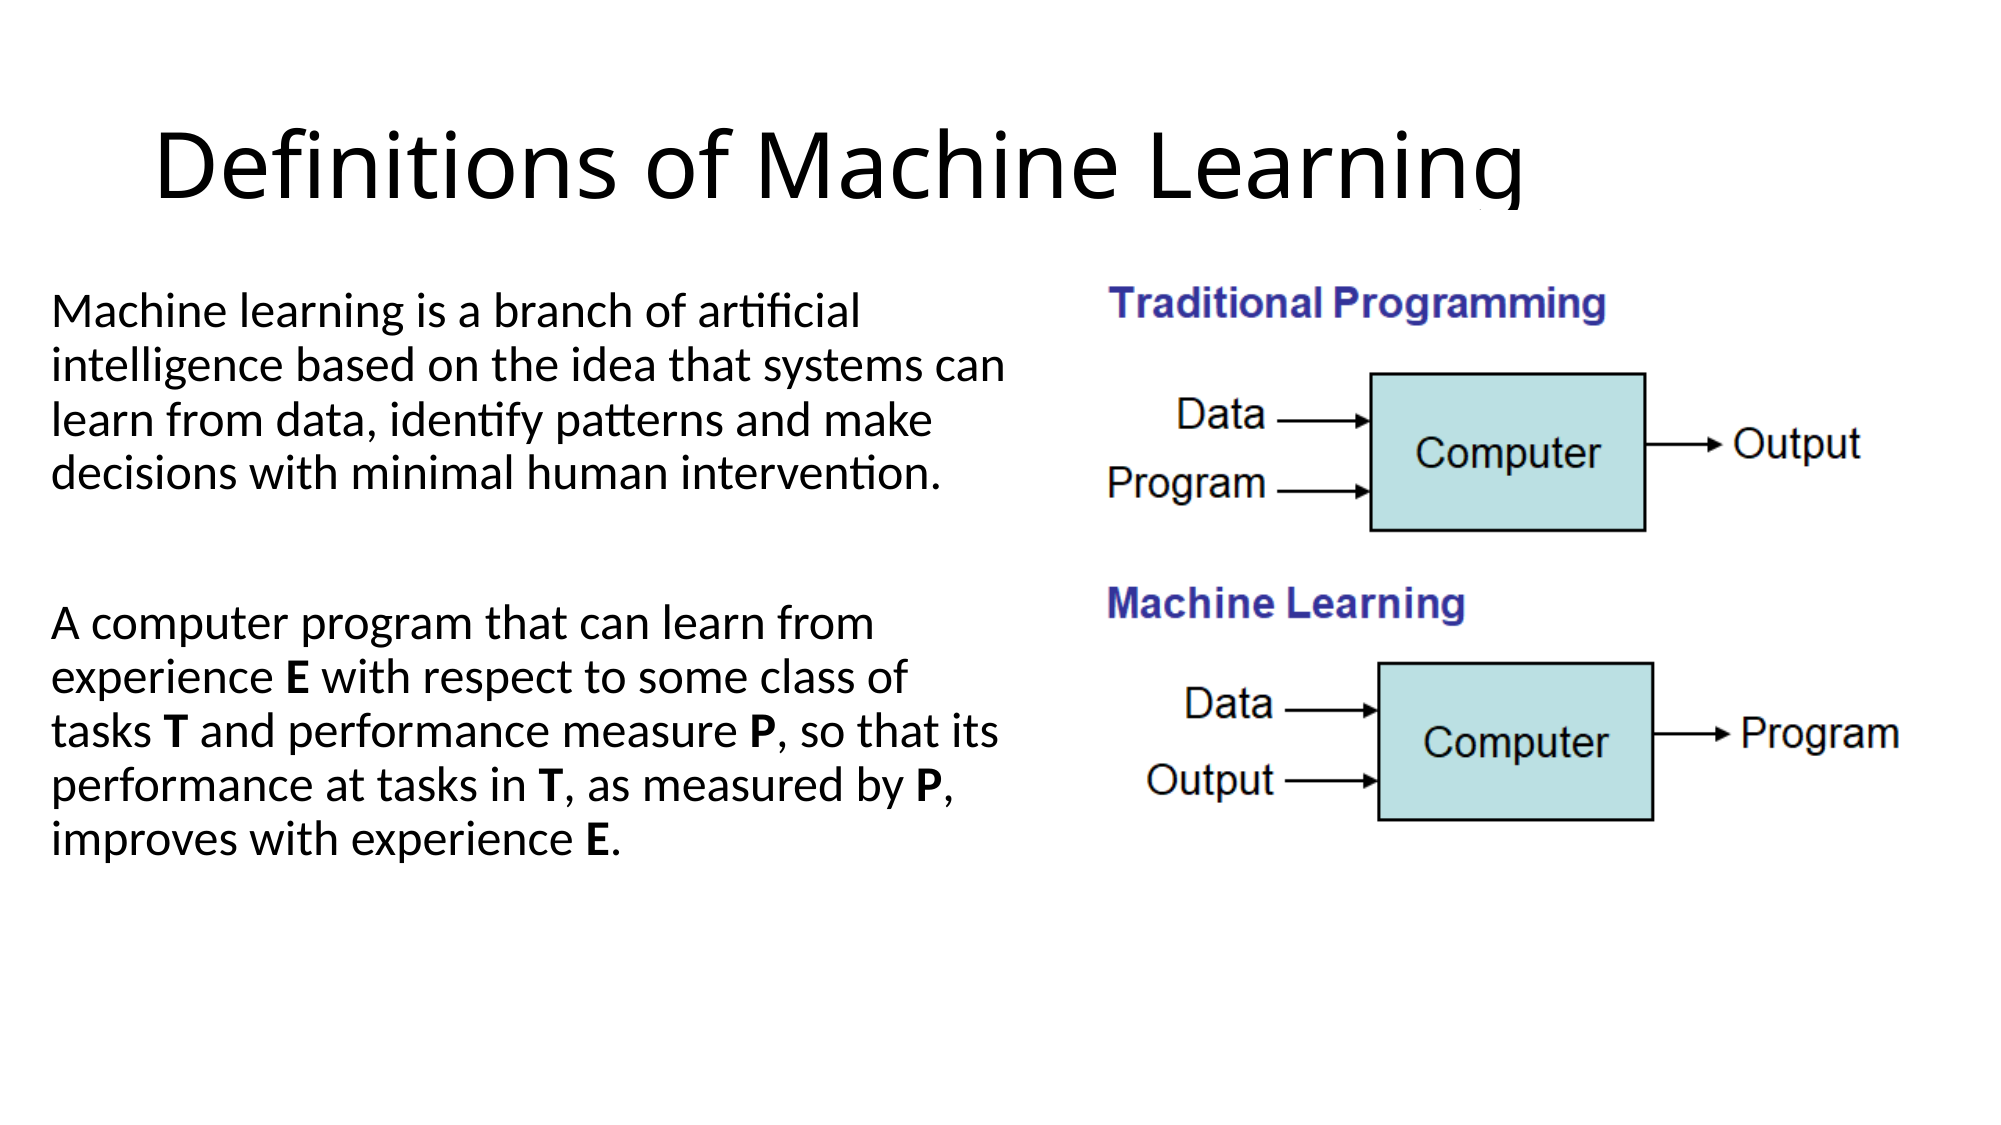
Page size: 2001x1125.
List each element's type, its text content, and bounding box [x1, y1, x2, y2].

picture [1027, 210, 1966, 915]
list Machine learning is a branch of artificial intelligence based on the idea that systems can learn from data, identify patterns and make decisions with minimal human intervention. A computer program that can learn from experience E with respect to some class of tasks T and performance measure P, so that its performance at tasks in T, as measured by P, improves with experience E. [35, 277, 1028, 992]
title Definitions of Machine Learning [137, 59, 1863, 277]
